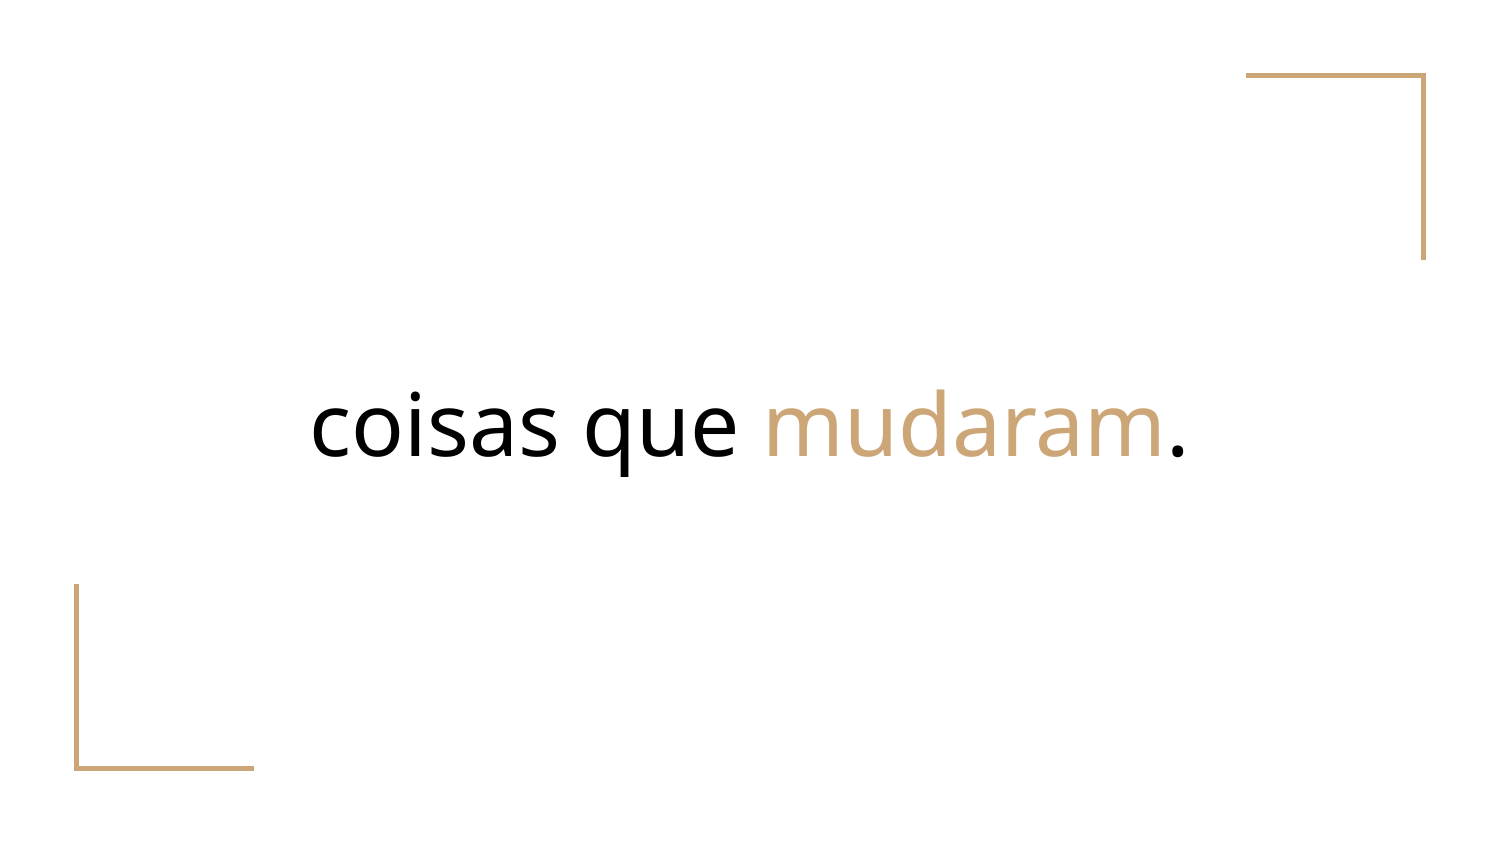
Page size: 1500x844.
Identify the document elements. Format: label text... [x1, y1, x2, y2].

title coisas que mudaram. [126, 296, 1374, 548]
